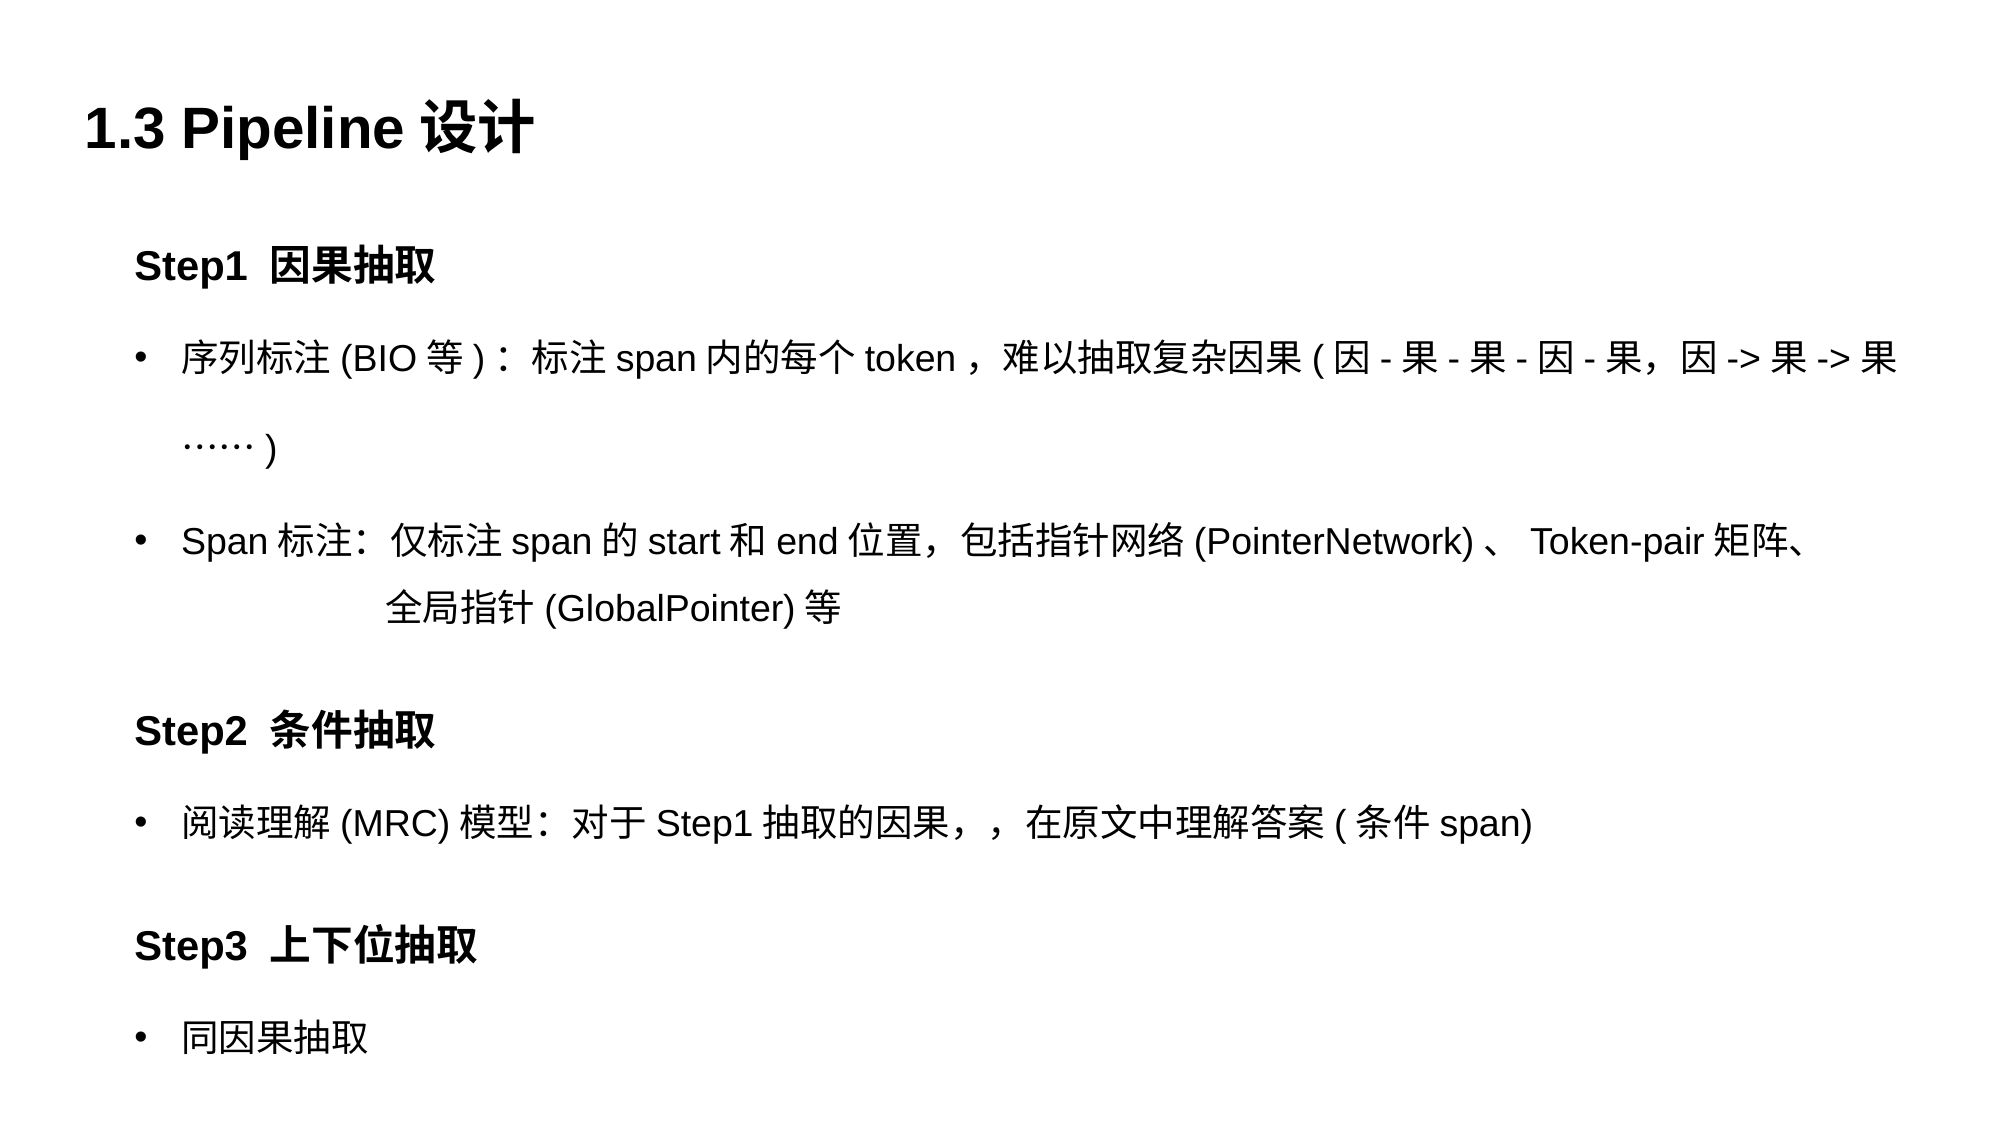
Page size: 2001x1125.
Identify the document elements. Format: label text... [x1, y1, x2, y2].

title 1.3 Pipeline设计 [69, 0, 1850, 169]
